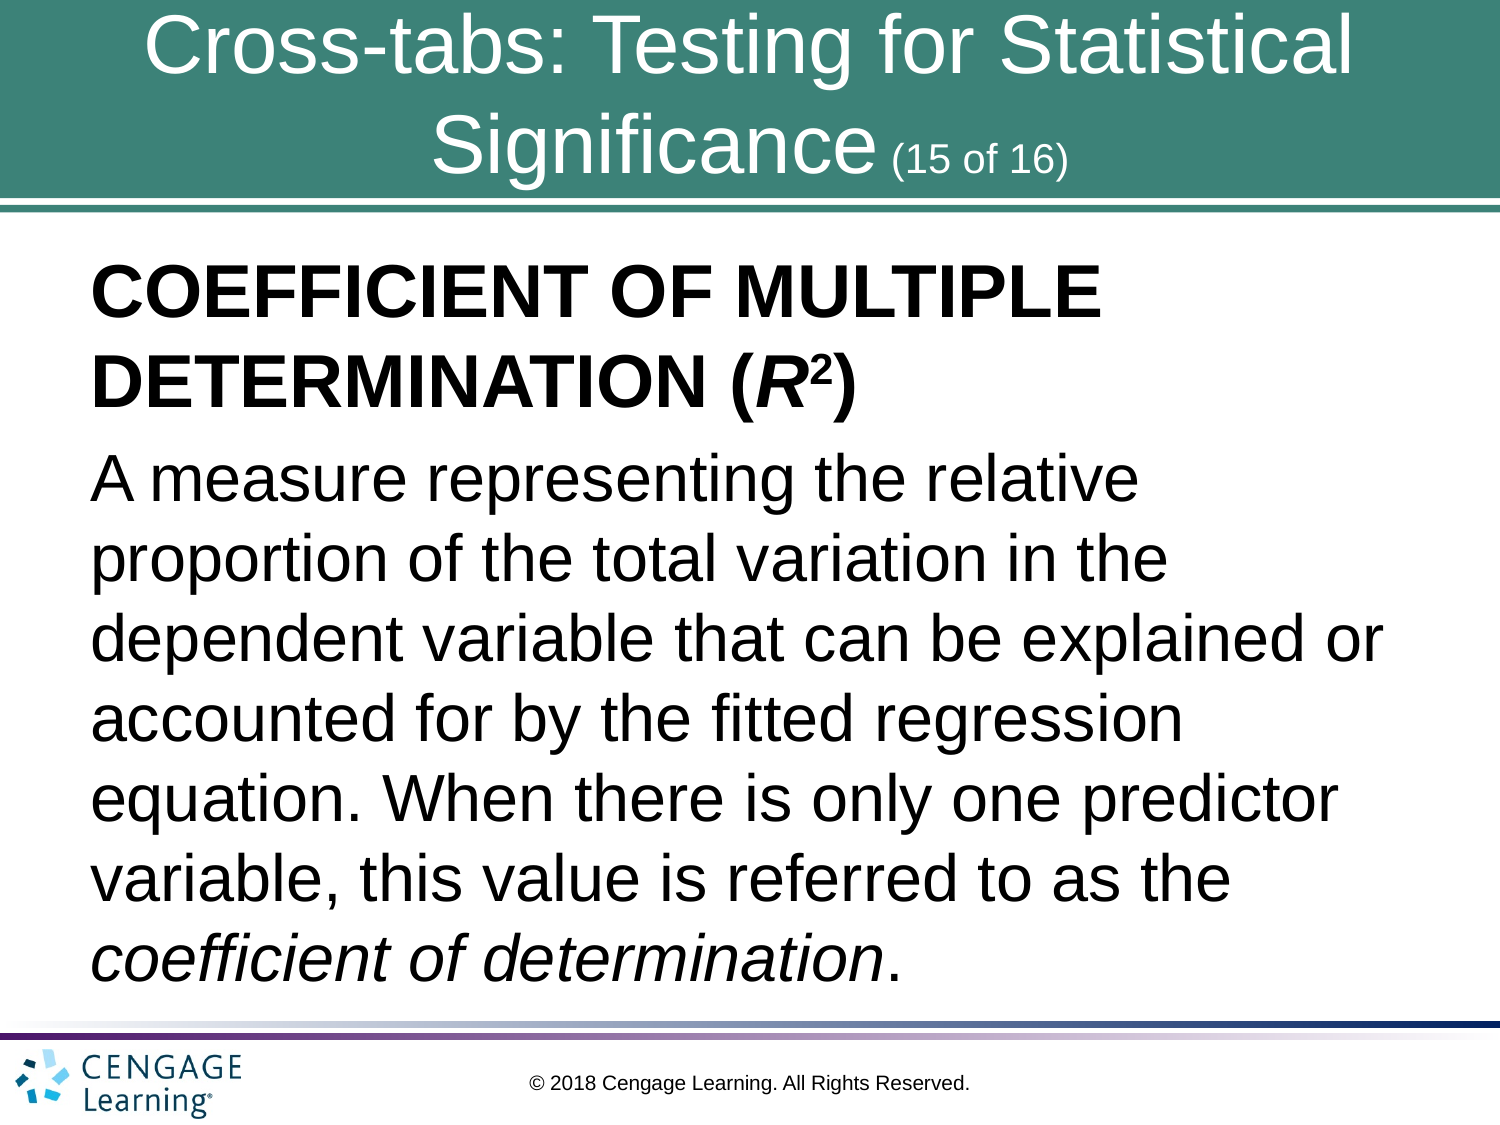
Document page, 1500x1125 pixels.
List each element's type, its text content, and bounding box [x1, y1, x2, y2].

title Cross-tabs: Testing for Statistical Significance (15 of 16) [37, 0, 1463, 181]
picture [15, 1049, 241, 1119]
list COEFFICIENT OF MULTIPLE DETERMINATION (R2) A measure representing the relative proportion of the total variation in the dependent variable that can be explained or accounted for by the fitted regression equation. When there is only one predictor variable, this value is referred to as the coefficient of determination. [74, 234, 1426, 1001]
